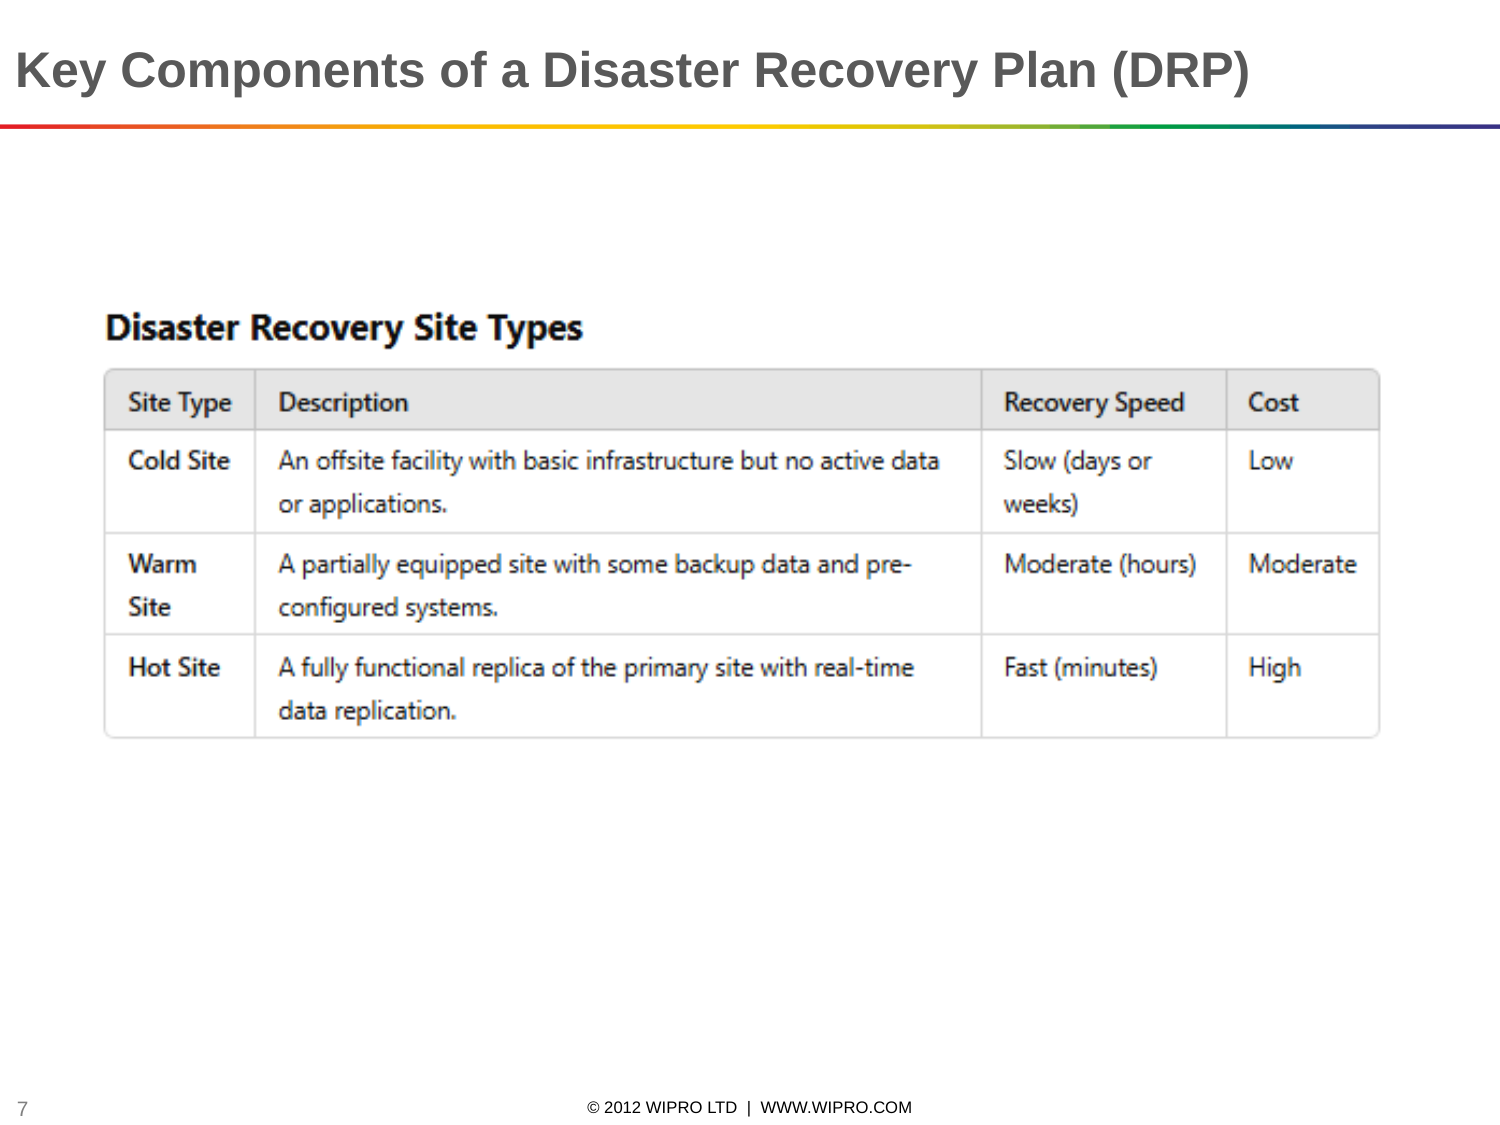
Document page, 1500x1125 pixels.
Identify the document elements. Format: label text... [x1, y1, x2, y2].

list Key Components of a Disaster Recovery Plan (DRP) [0, 0, 1500, 95]
picture [89, 274, 1411, 763]
